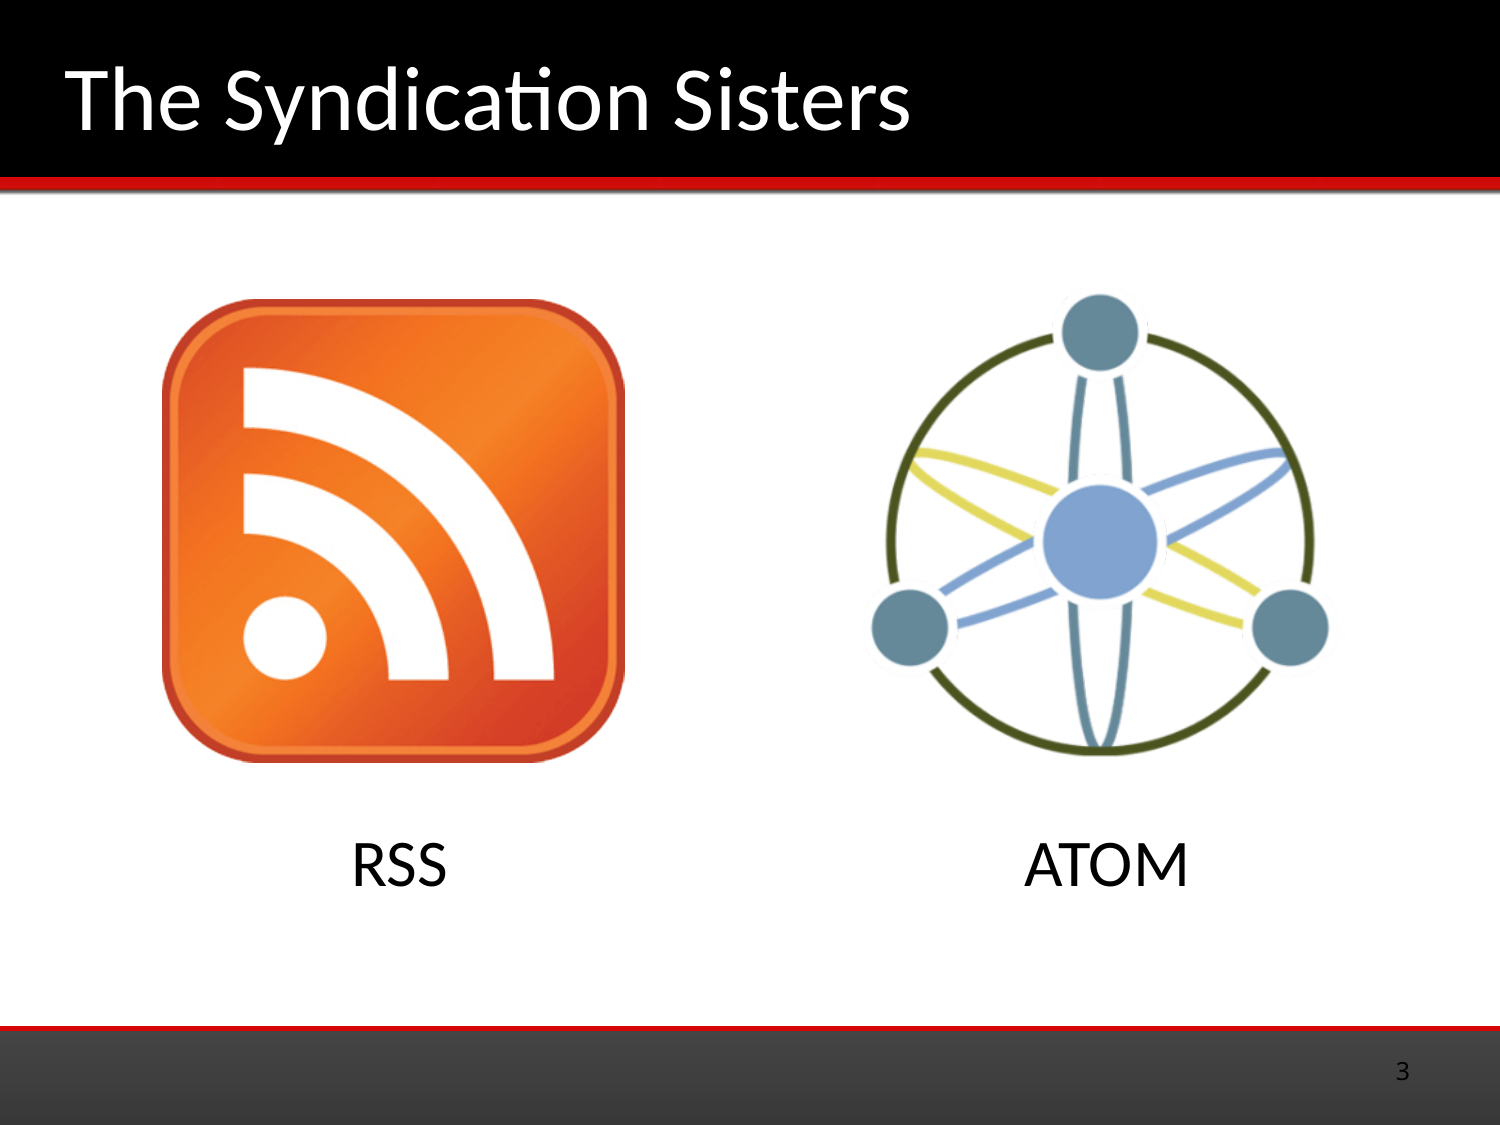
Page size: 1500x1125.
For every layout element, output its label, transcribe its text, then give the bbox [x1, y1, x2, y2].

title The Syndication Sisters [49, 0, 1450, 188]
picture [0, 1024, 1500, 1125]
picture [0, 177, 1500, 200]
list ATOM [937, 812, 1263, 938]
picture [862, 287, 1338, 763]
slide_number 3 [1074, 1042, 1425, 1103]
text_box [162, 299, 626, 938]
